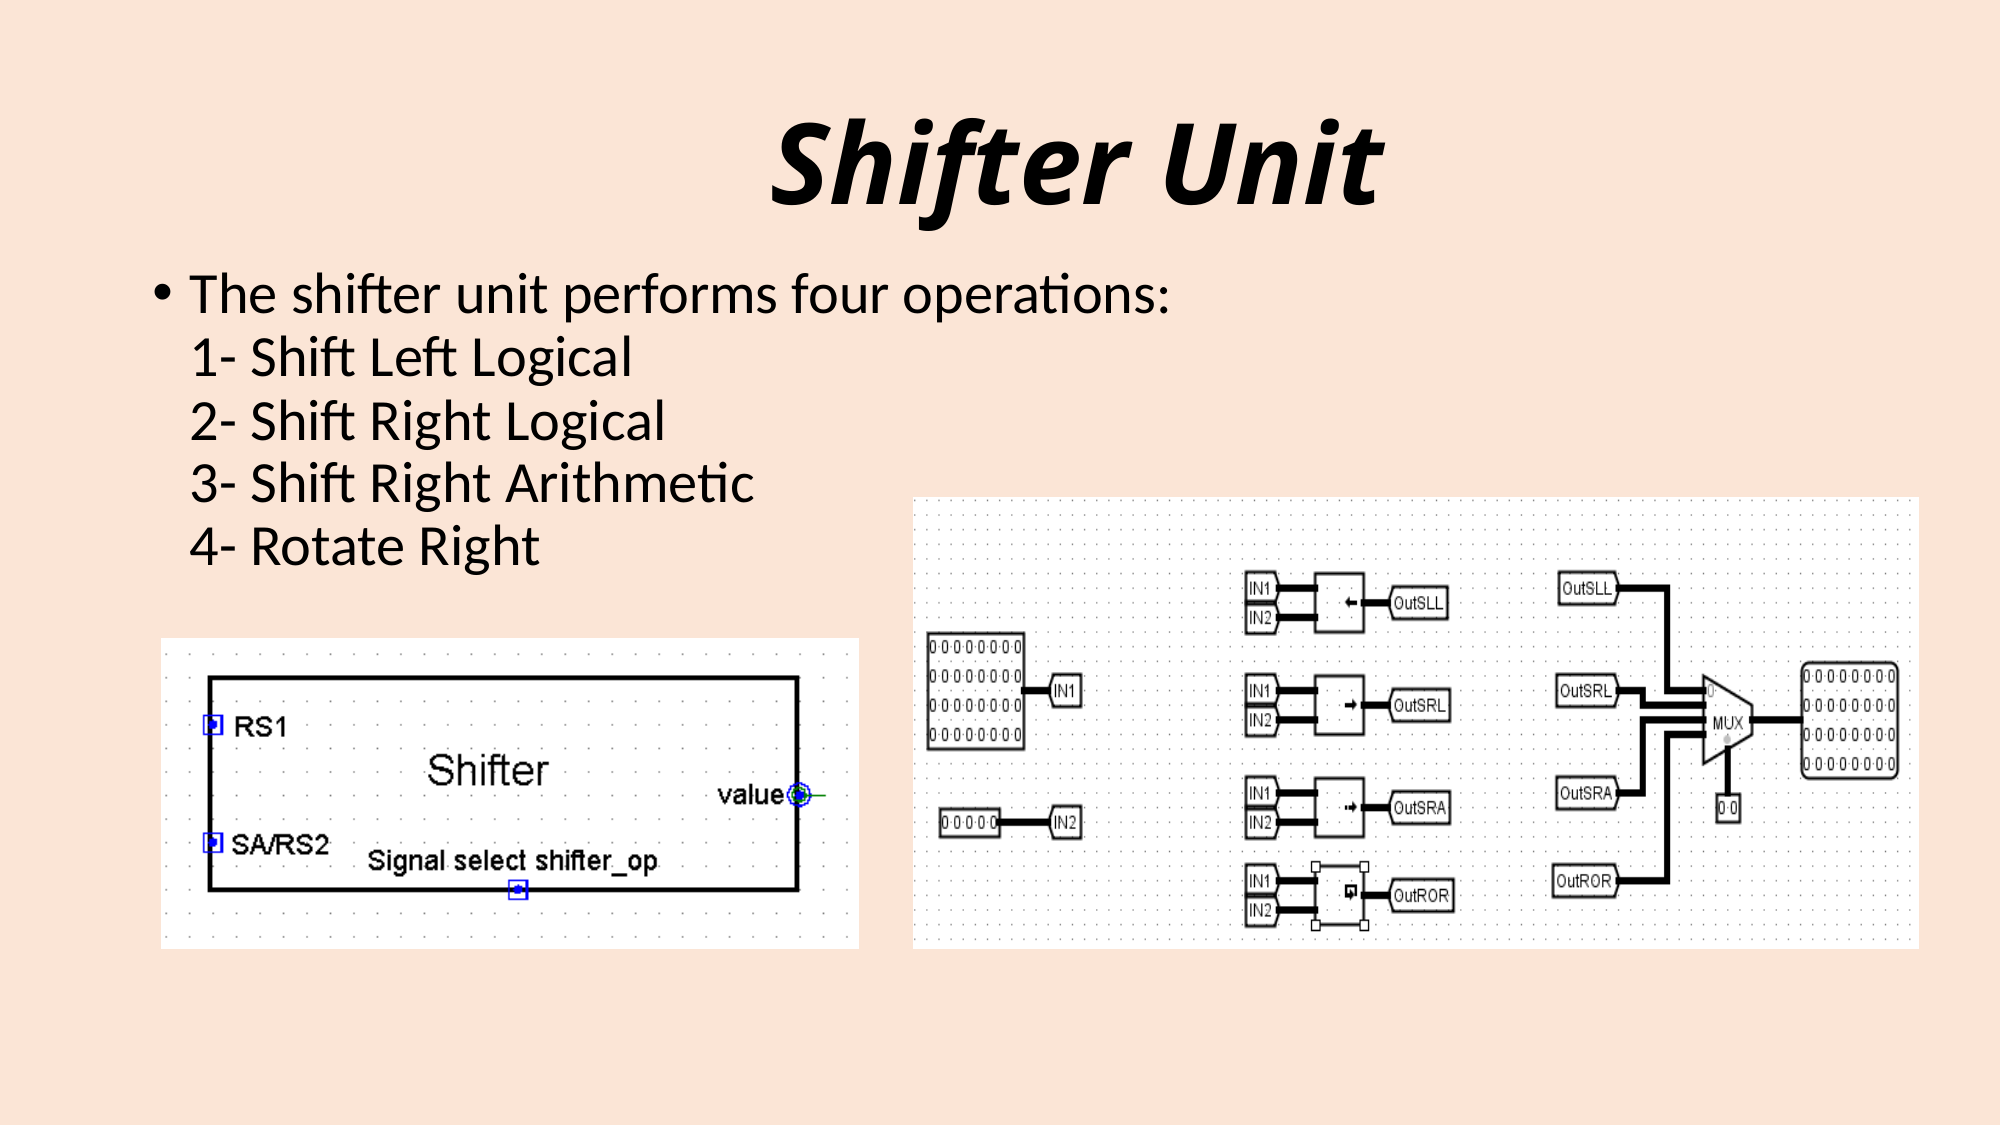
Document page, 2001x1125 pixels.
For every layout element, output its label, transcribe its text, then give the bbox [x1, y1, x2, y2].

list The shifter unit performs four operations: 1- Shift Left Logical 2- Shift Right Logical 3- Shift Right Arithmetic 4- Rotate Right [137, 256, 1863, 970]
title Shifter Unit [137, 59, 1863, 256]
picture [913, 497, 1919, 949]
picture [161, 638, 859, 949]
